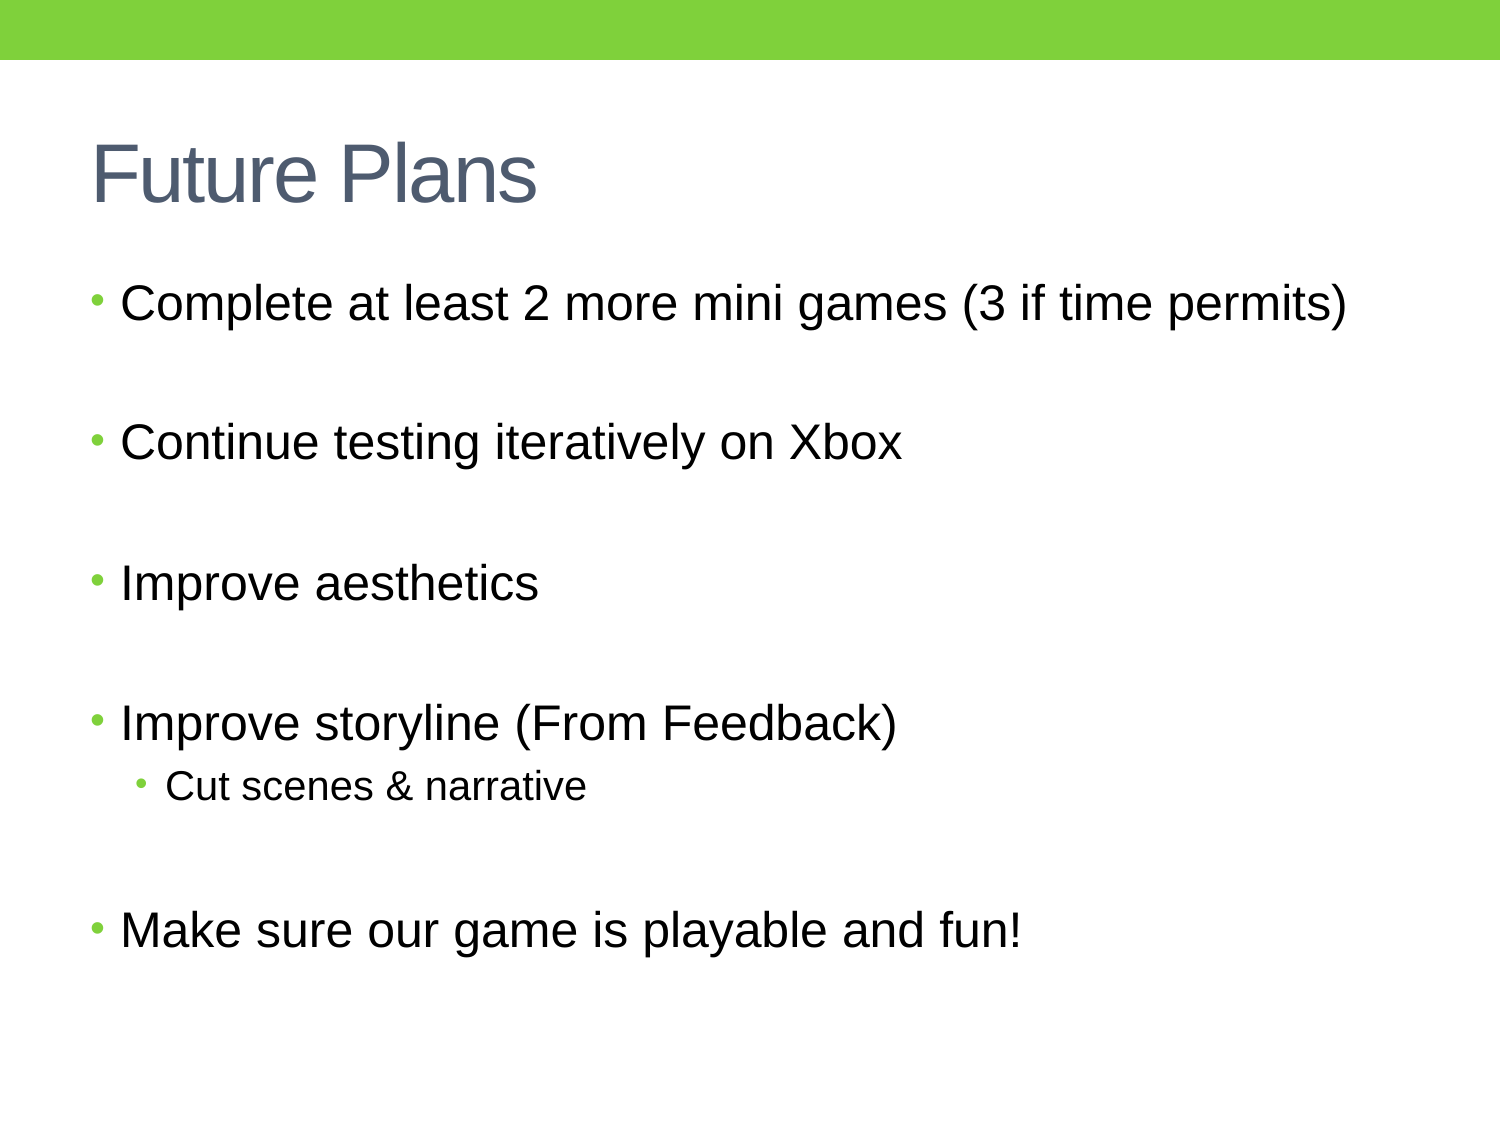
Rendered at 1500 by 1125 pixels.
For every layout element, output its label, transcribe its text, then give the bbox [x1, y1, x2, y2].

list Complete at least 2 more mini games (3 if time permits) Continue testing iteratively on Xbox Improve aesthetics Improve storyline (From Feedback) Cut scenes & narrative Make sure our game is playable and fun! [75, 262, 1425, 1063]
title Future Plans [75, 87, 1425, 250]
